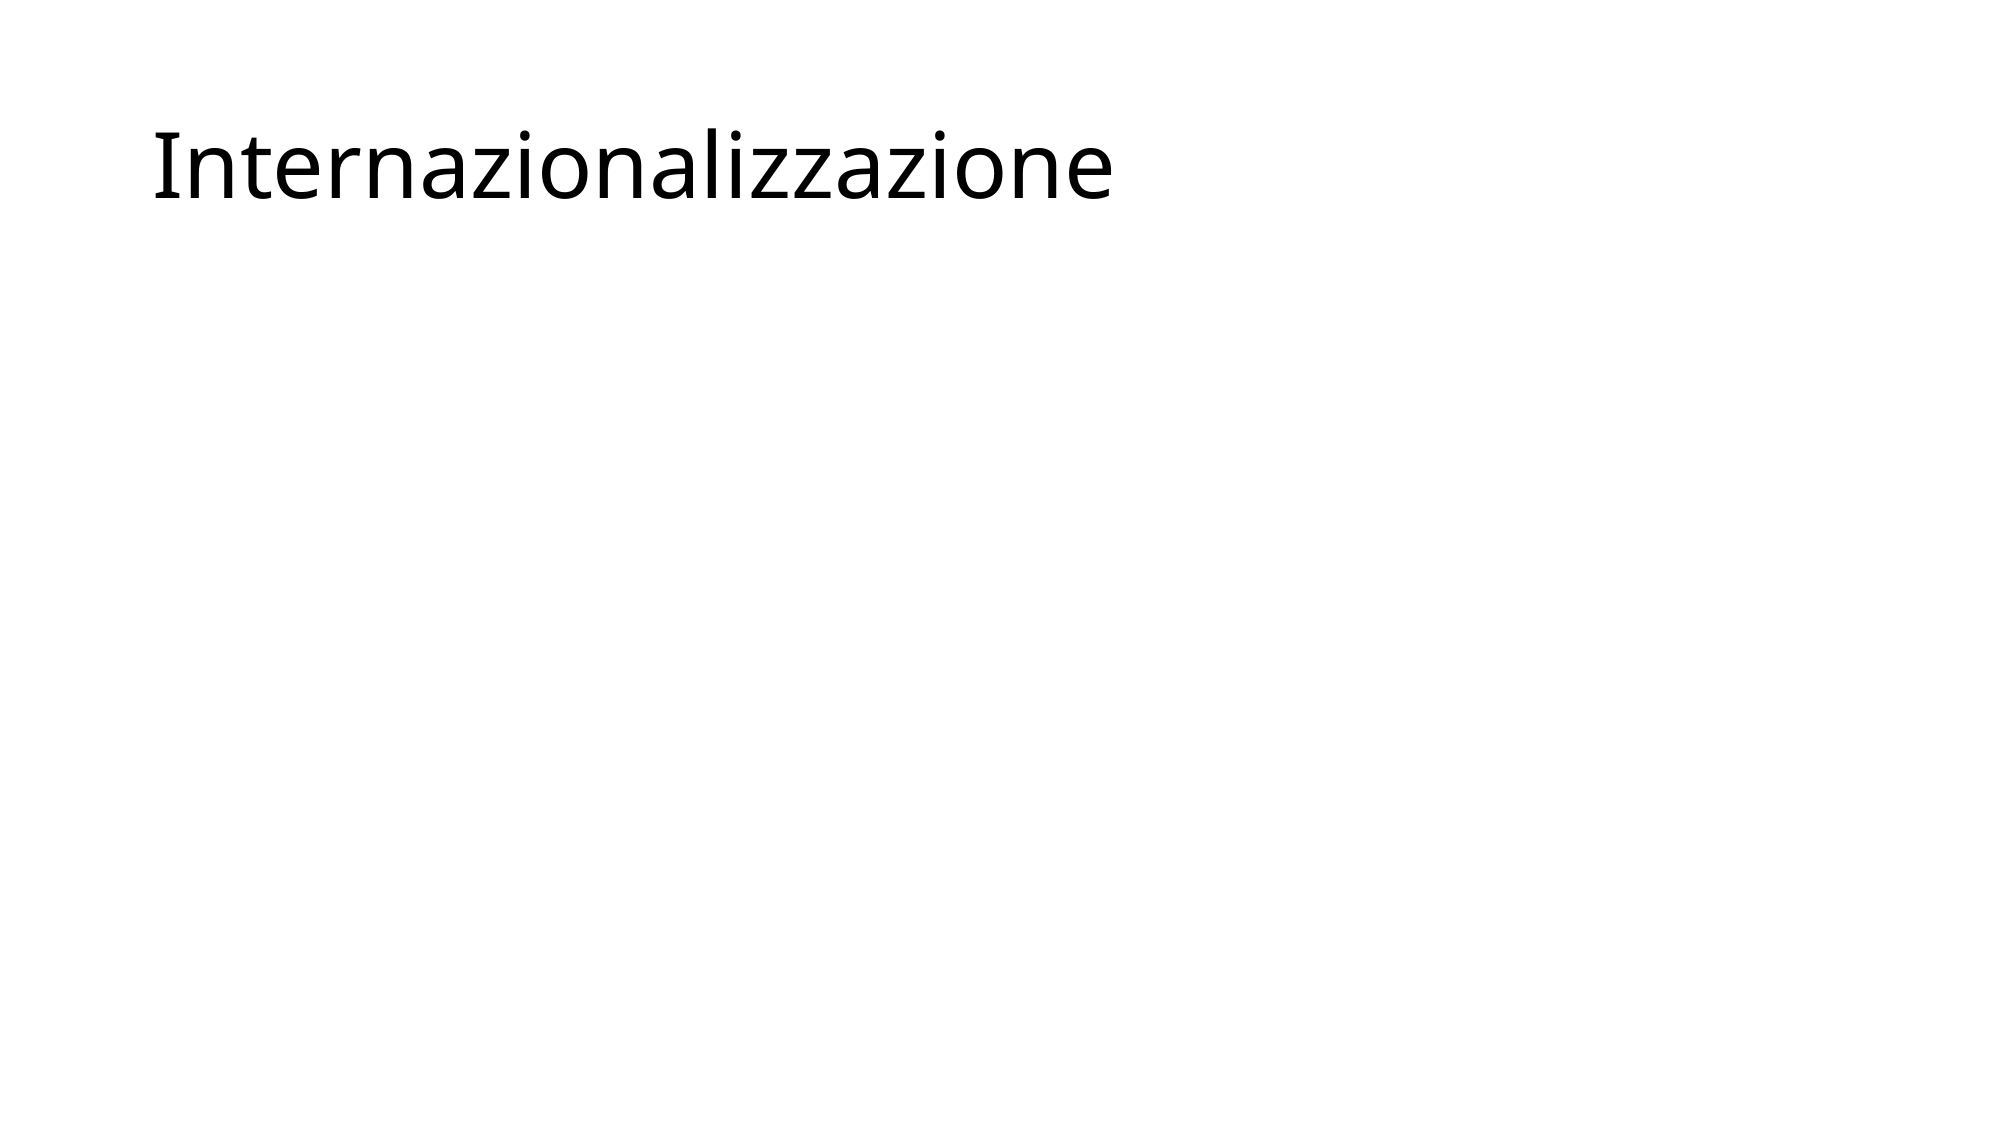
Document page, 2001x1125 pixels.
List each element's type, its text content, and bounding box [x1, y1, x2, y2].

title Internazionalizzazione [137, 59, 1863, 278]
